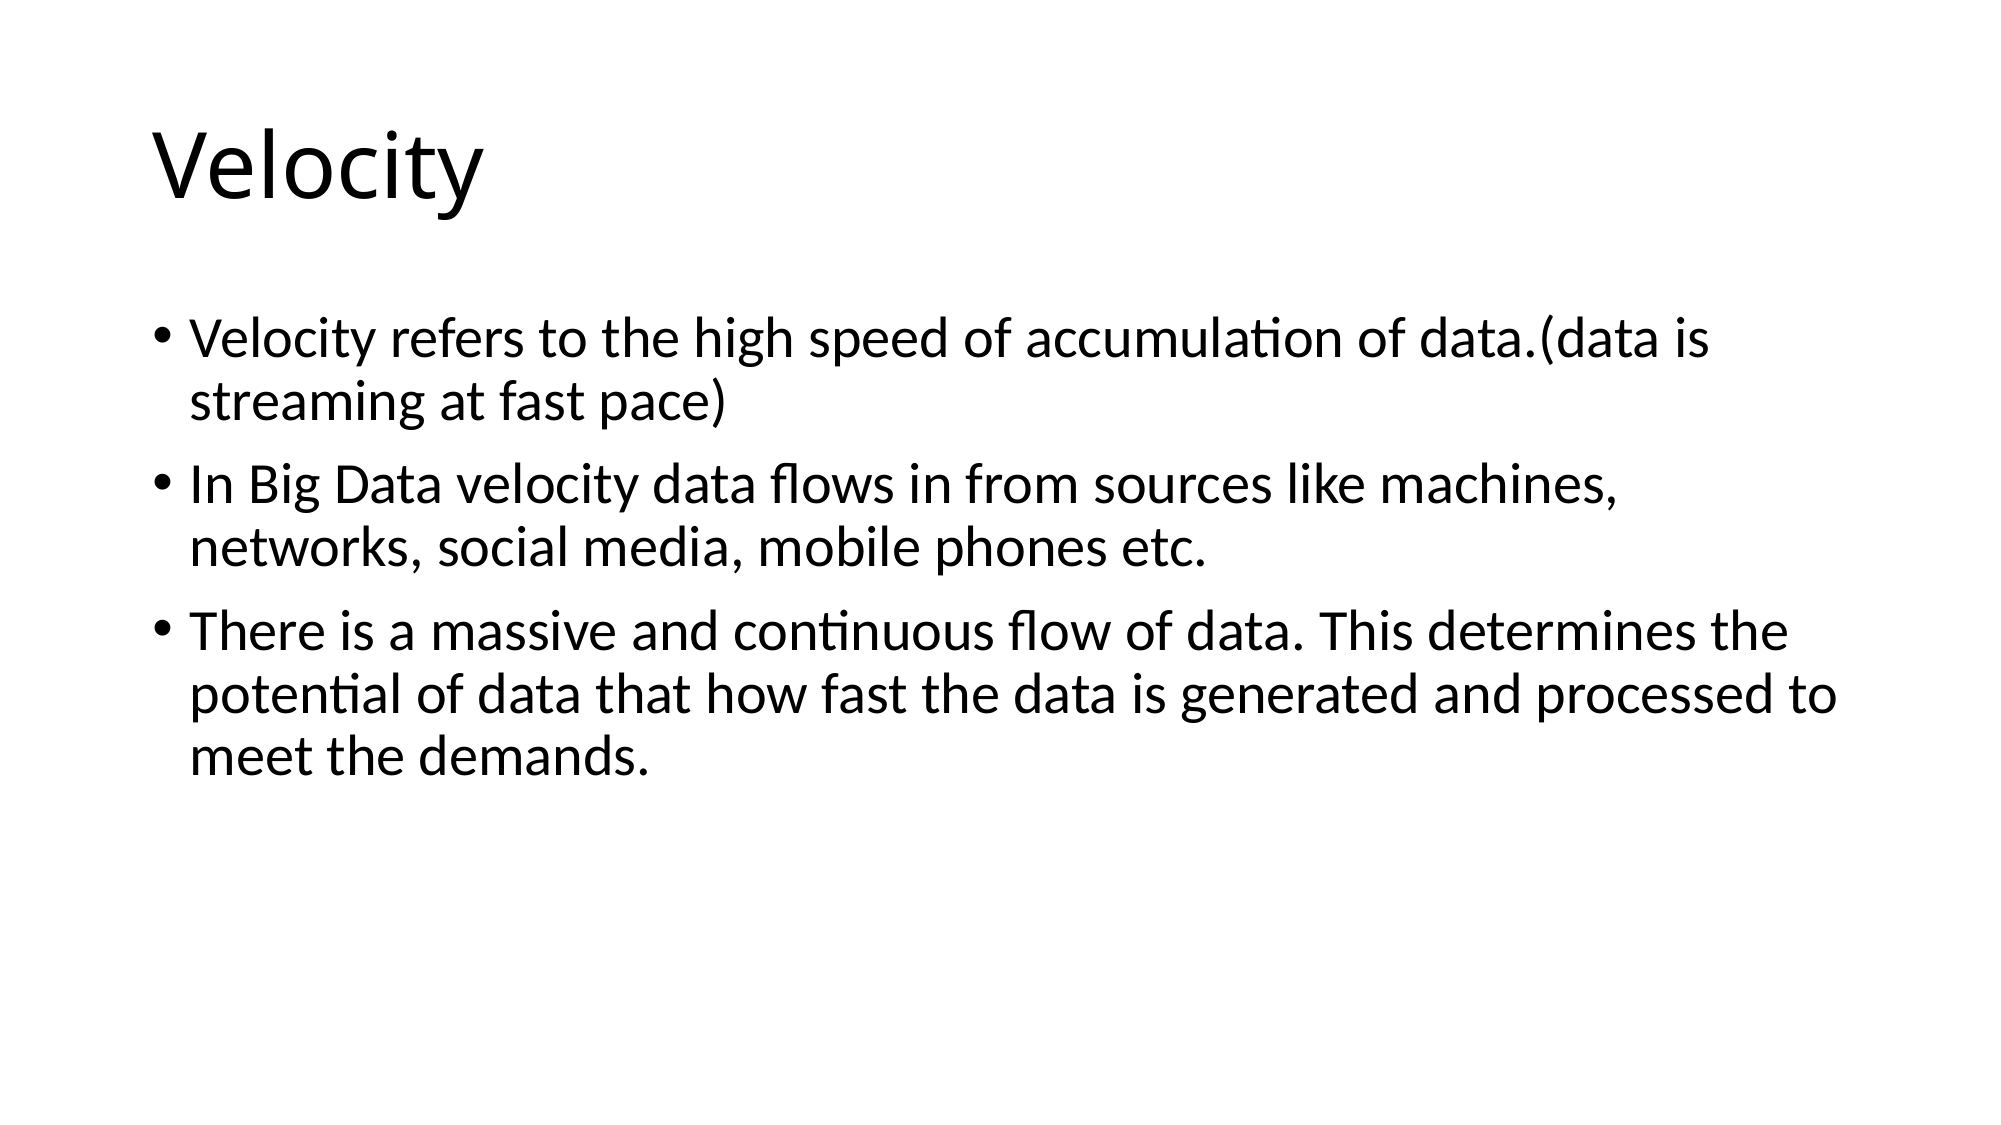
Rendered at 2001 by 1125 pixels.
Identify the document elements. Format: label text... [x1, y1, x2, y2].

list Velocity refers to the high speed of accumulation of data.(data is streaming at fast pace) In Big Data velocity data flows in from sources like machines, networks, social media, mobile phones etc. There is a massive and continuous flow of data. This determines the potential of data that how fast the data is generated and processed to meet the demands. [137, 299, 1863, 1014]
title Velocity [137, 59, 1863, 278]
